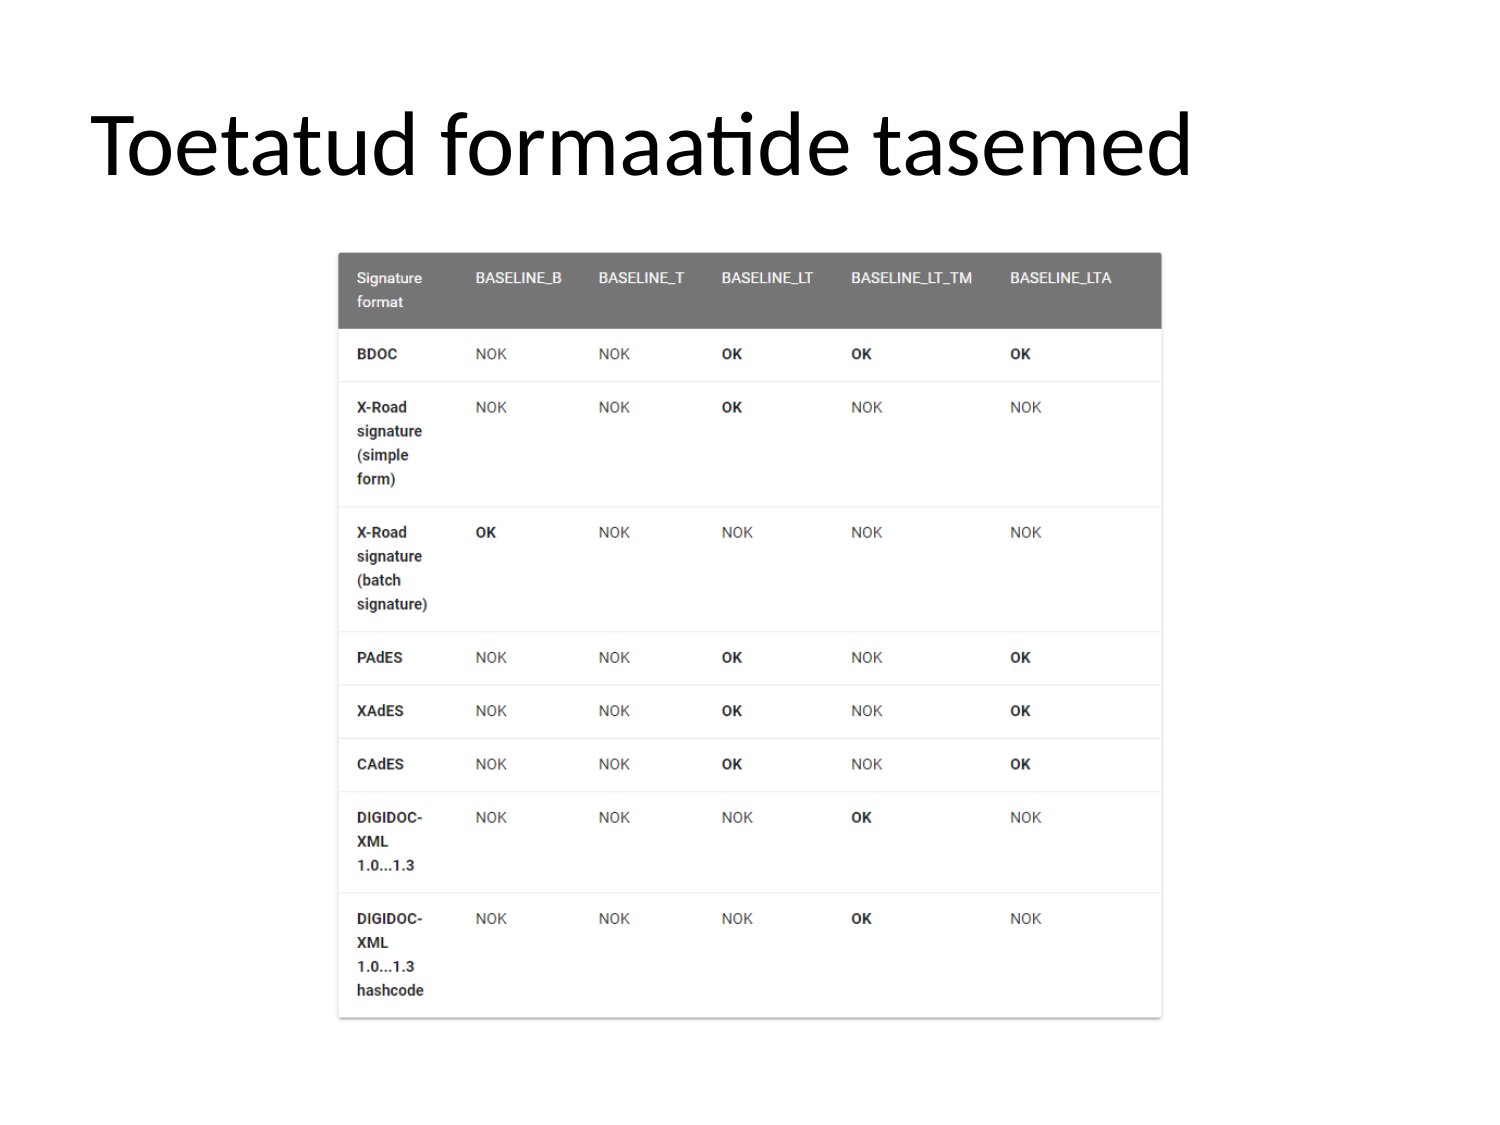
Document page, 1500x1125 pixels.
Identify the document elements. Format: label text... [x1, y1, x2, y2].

title Toetatud formaatide tasemed [75, 45, 1425, 233]
picture [333, 244, 1167, 1024]
